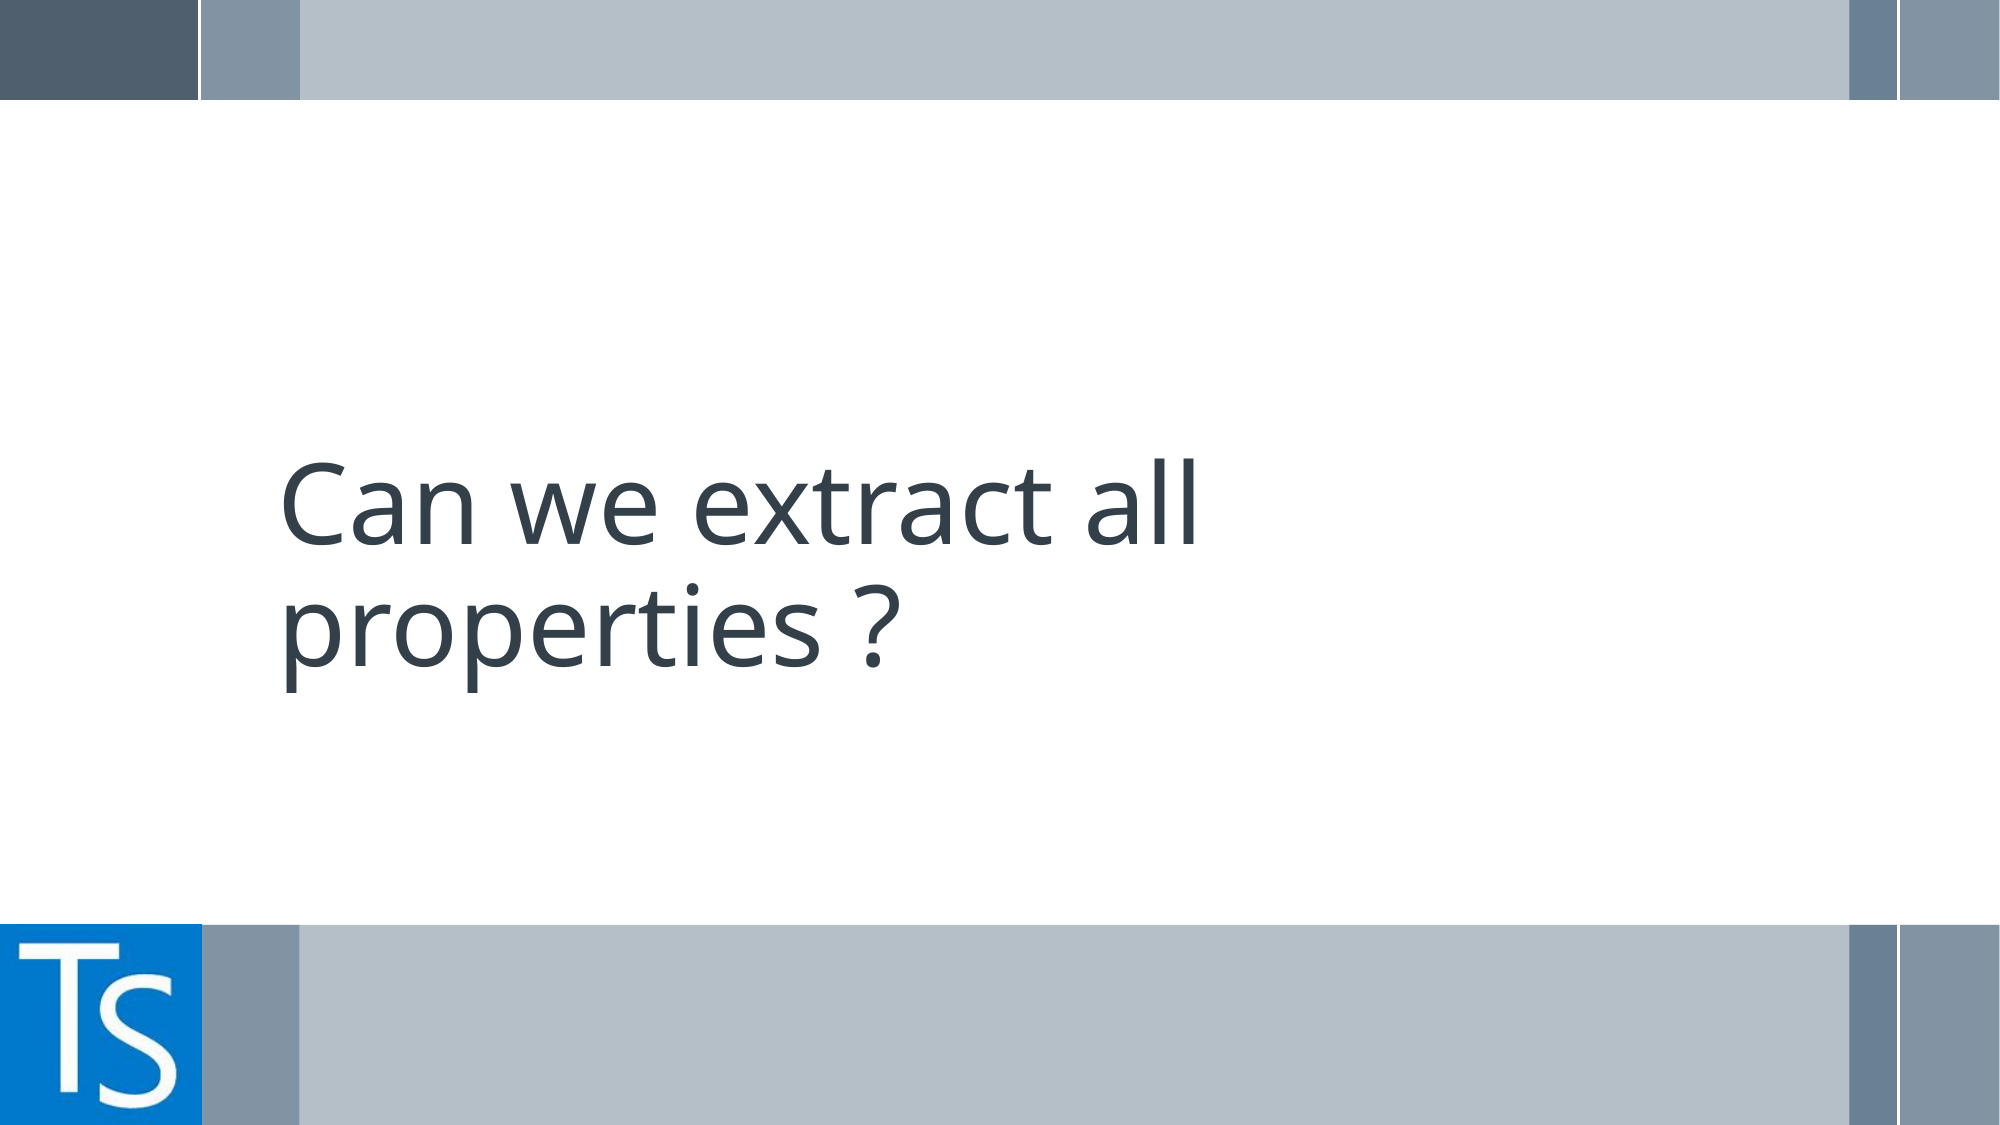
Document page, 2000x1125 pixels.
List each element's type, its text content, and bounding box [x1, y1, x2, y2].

title Can we extract all properties ? [262, 262, 1622, 698]
picture [0, 924, 202, 1125]
